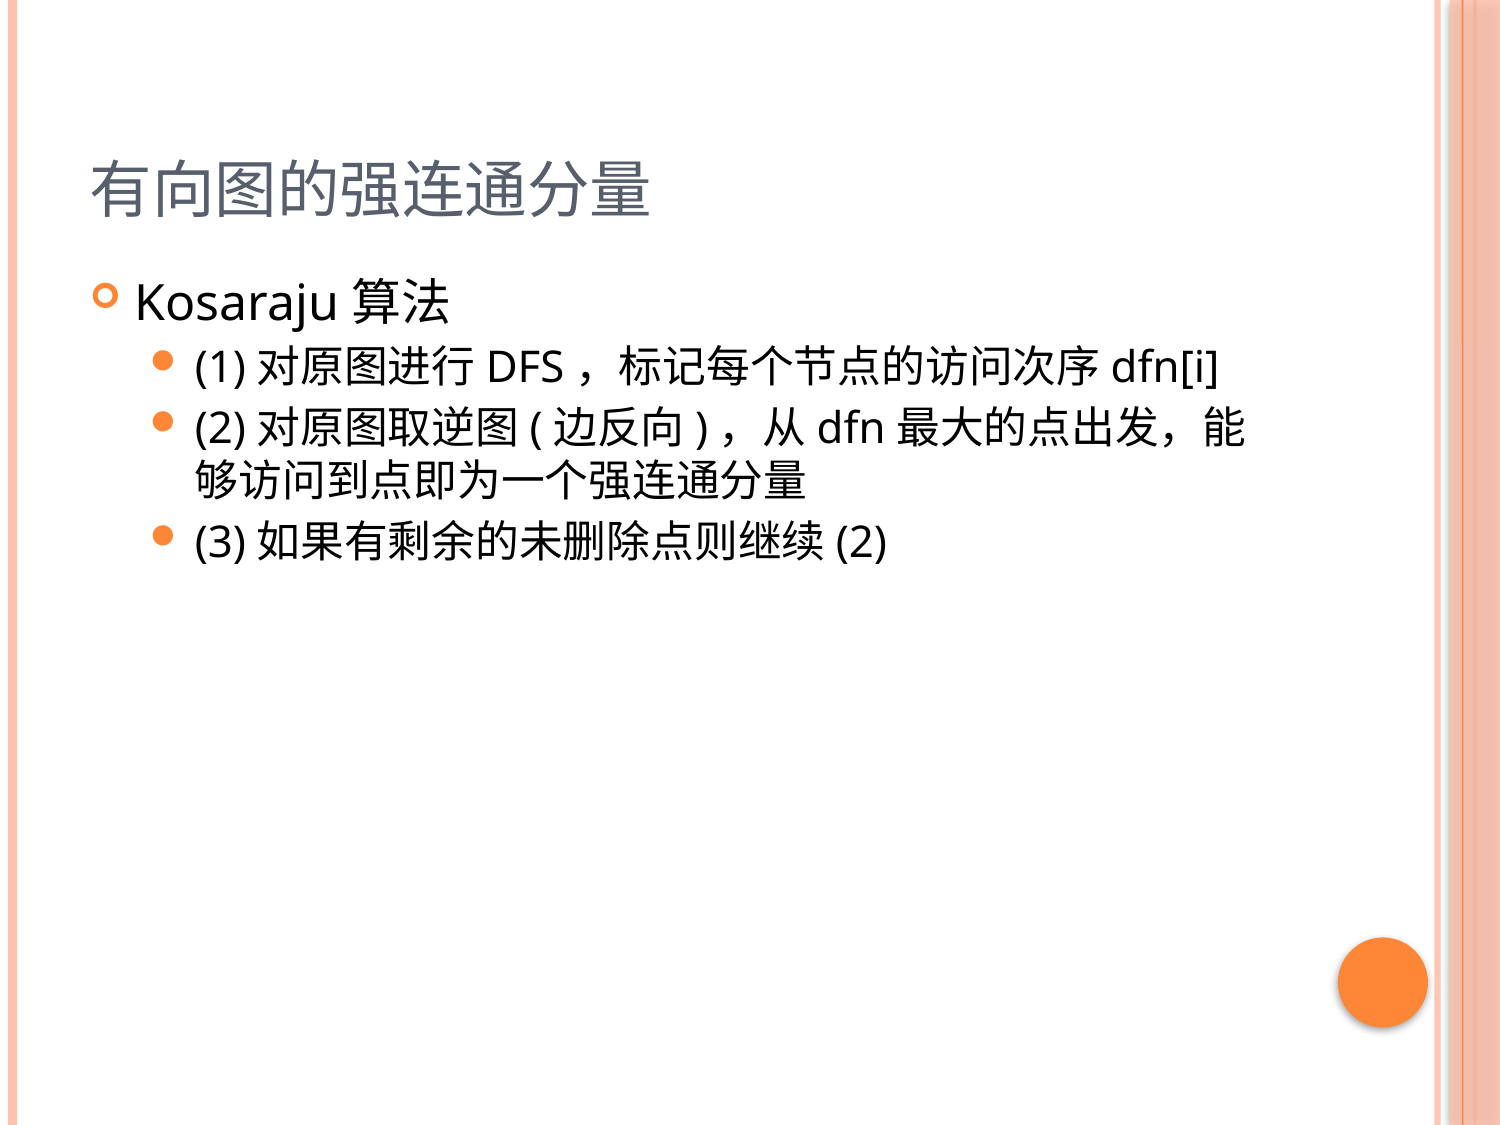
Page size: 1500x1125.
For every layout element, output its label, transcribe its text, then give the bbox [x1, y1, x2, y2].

title 有向图的强连通分量 [75, 45, 1300, 233]
list Kosaraju算法 (1)对原图进行DFS，标记每个节点的访问次序dfn[i] (2)对原图取逆图(边反向)，从dfn最大的点出发，能够访问到点即为一个强连通分量 (3)如果有剩余的未删除点则继续(2) [75, 262, 1300, 1062]
